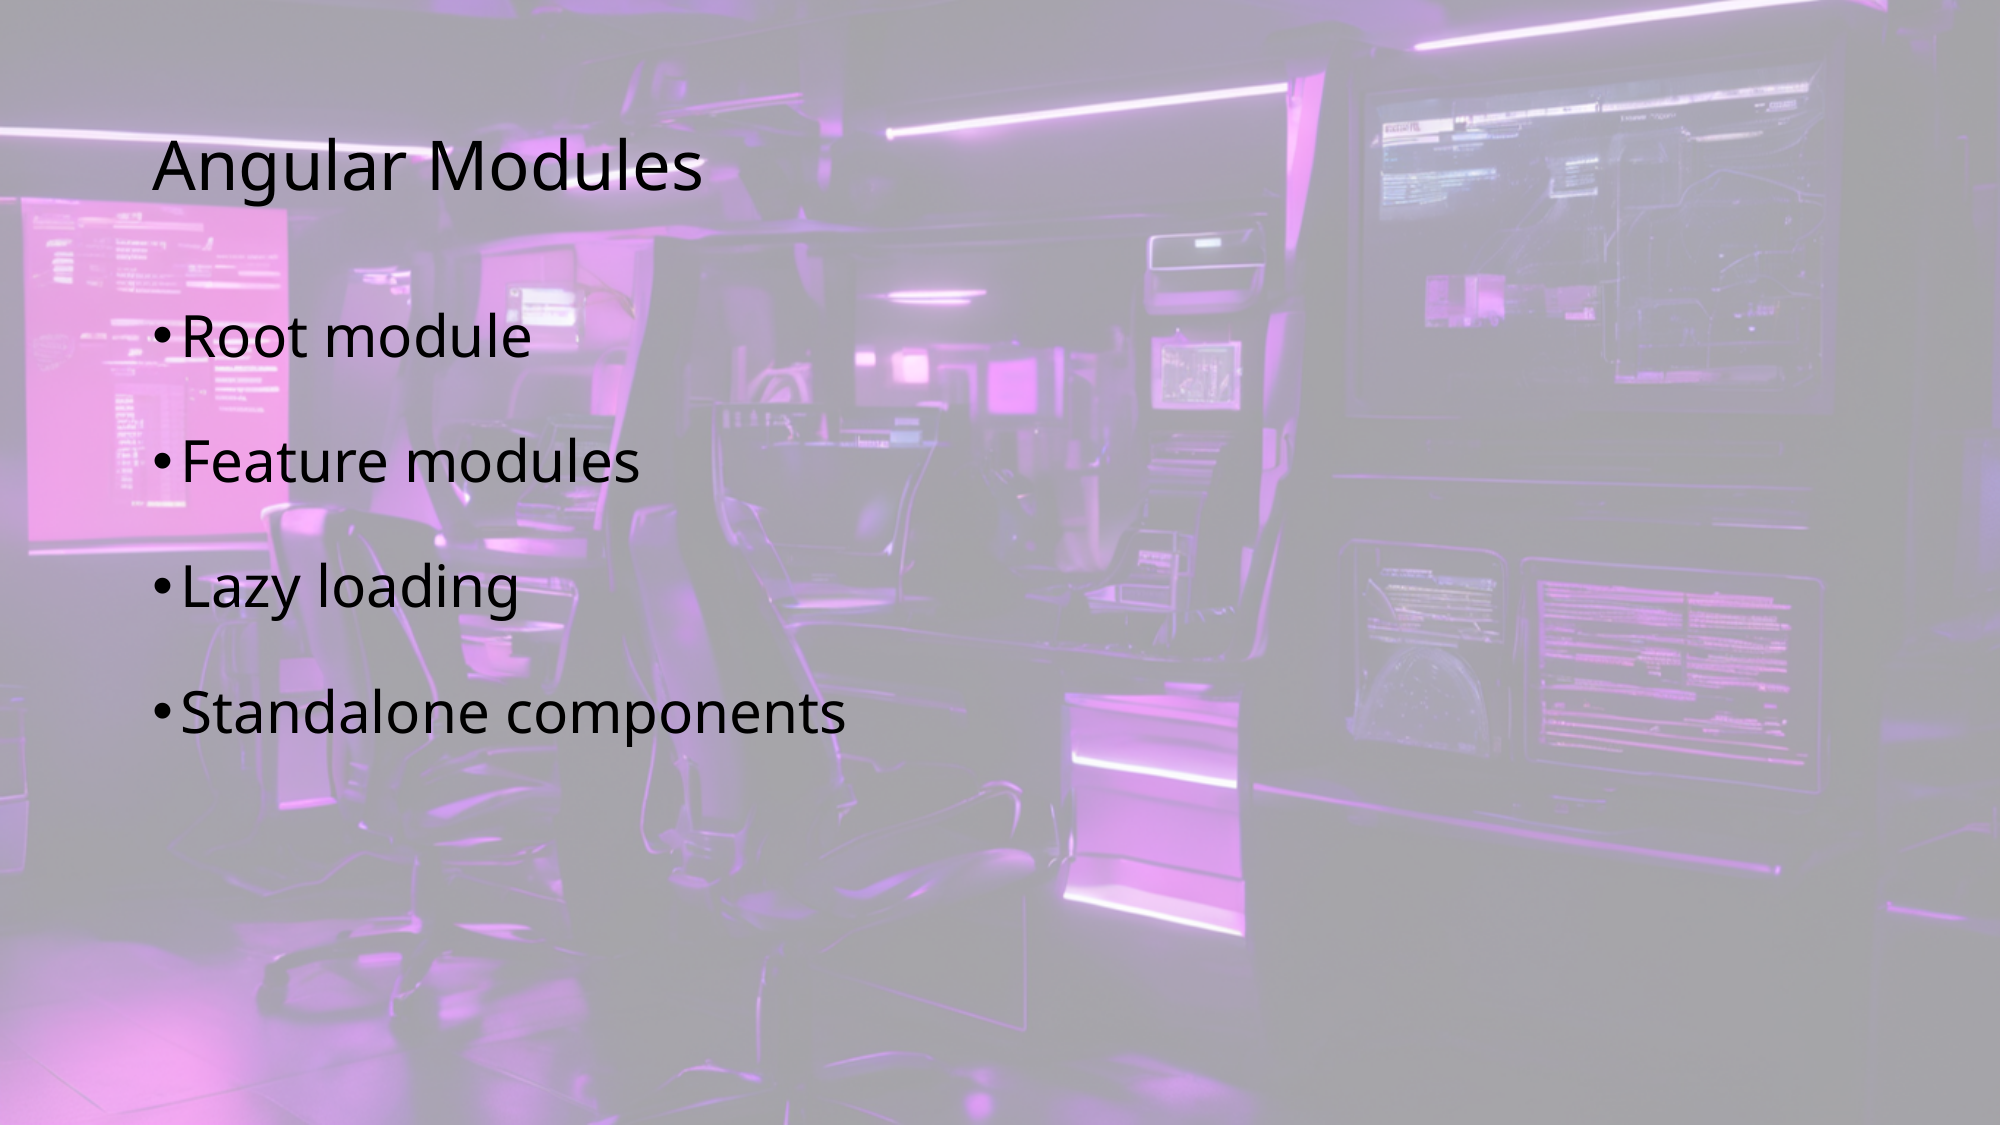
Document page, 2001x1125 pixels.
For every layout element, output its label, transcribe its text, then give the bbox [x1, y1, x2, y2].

title Angular Modules [137, 59, 1863, 278]
list Root module Feature modules Lazy loading Standalone components [137, 299, 1792, 1014]
